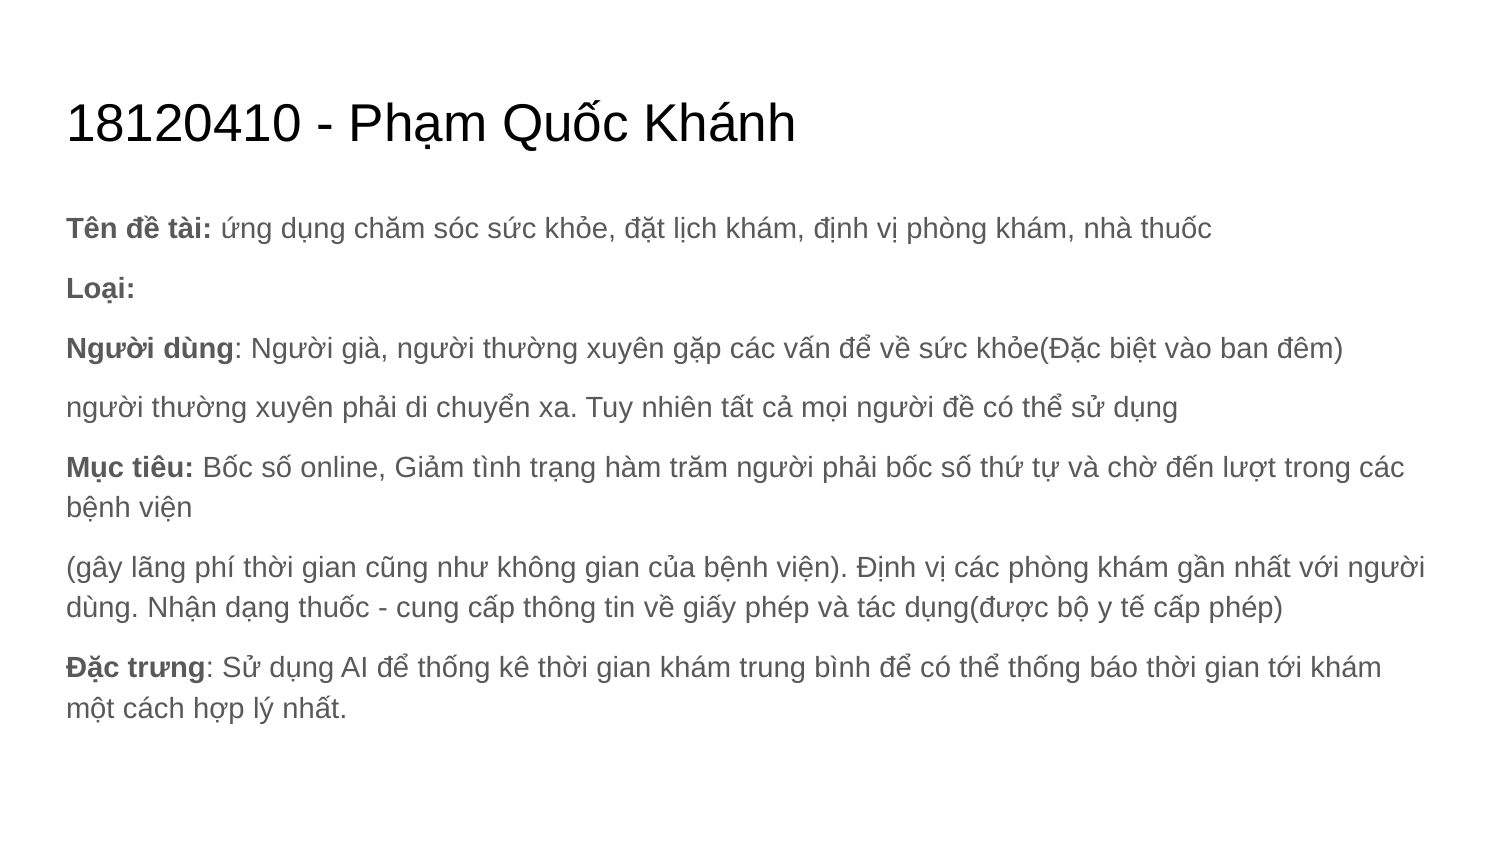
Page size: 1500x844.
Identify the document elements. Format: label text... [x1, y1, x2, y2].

title 18120410 - Phạm Quốc Khánh [51, 72, 1449, 167]
list Tên đề tài: ứng dụng chăm sóc sức khỏe, đặt lịch khám, định vị phòng khám, nhà thuốc Loại: Người dùng: Người già, người thường xuyên gặp các vấn để về sức khỏe(Đặc biệt vào ban đêm) người thường xuyên phải di chuyển xa. Tuy nhiên tất cả mọi người đề có thể sử dụng Mục tiêu: Bốc số online, Giảm tình trạng hàm trăm người phải bốc số thứ tự và chờ đến lượt trong các bệnh viện (gây lãng phí thời gian cũng như không gian của bệnh viện). Định vị các phòng khám gần nhất với người dùng. Nhận dạng thuốc - cung cấp thông tin về giấy phép và tác dụng(được bộ y tế cấp phép) Đặc trưng: Sử dụng AI để thống kê thời gian khám trung bình để có thể thống báo thời gian tới khám một cách hợp lý nhất. [51, 189, 1449, 750]
